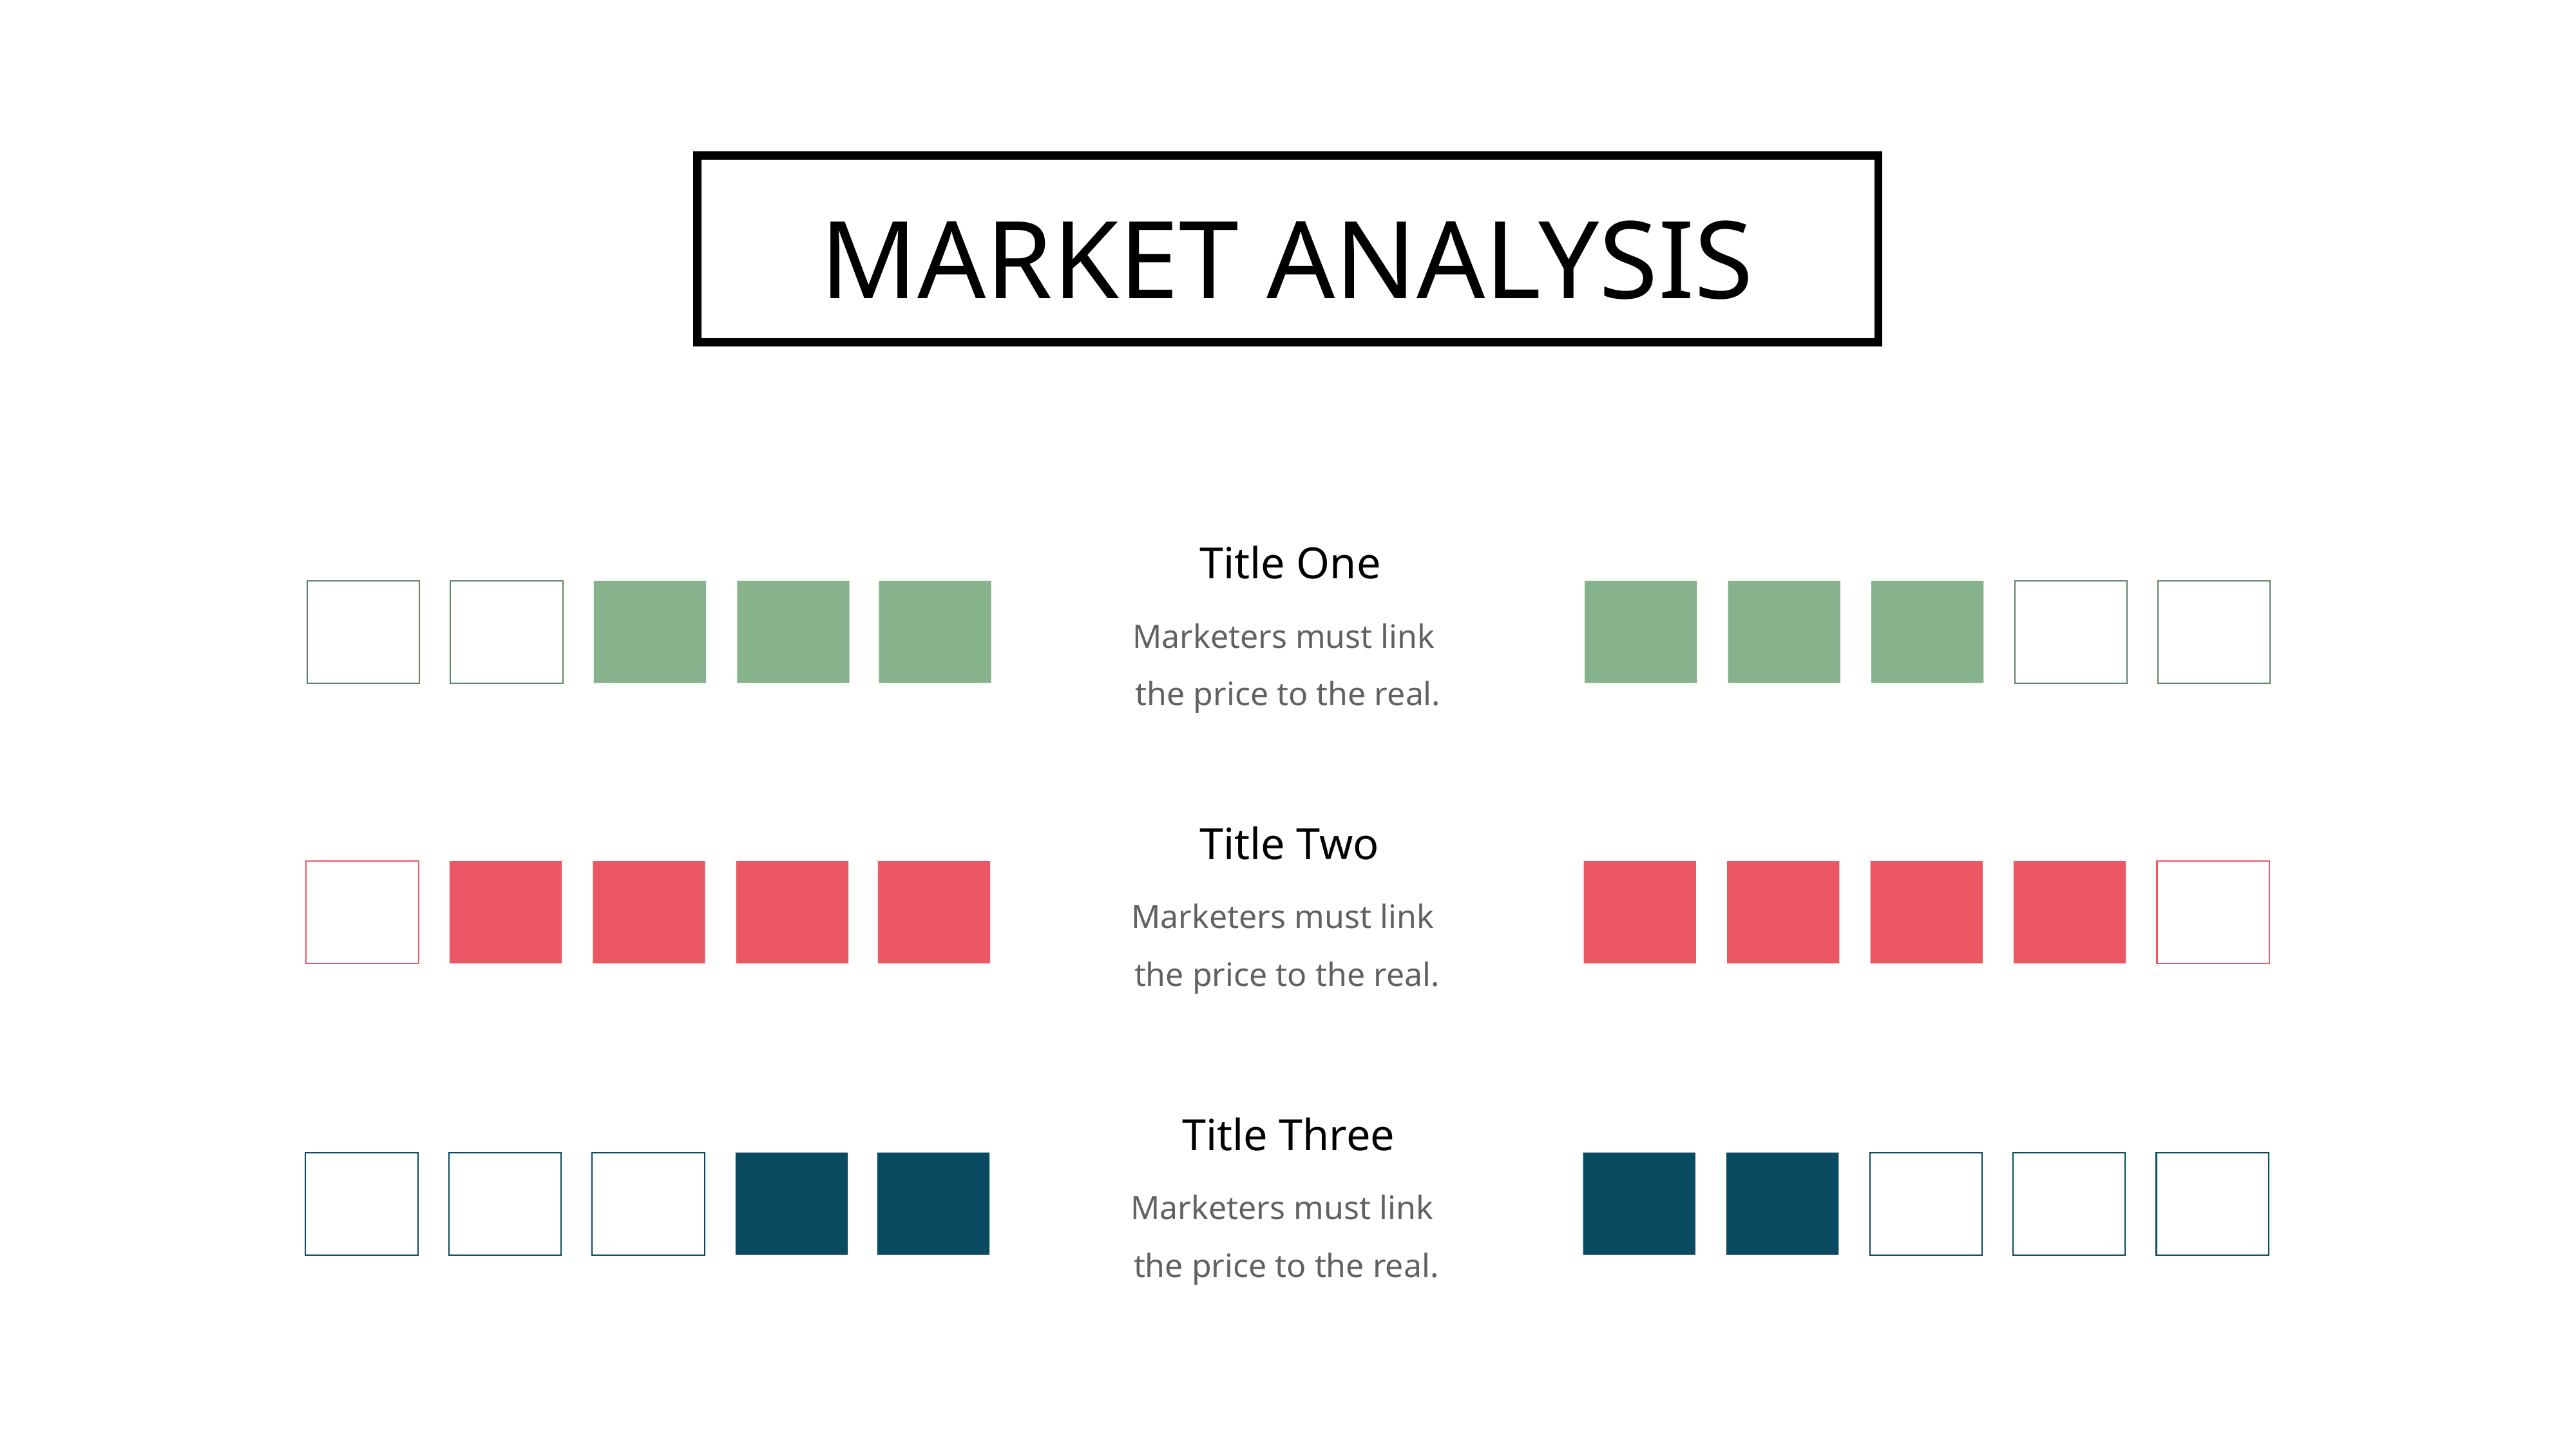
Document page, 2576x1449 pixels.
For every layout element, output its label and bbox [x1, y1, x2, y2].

text_box [697, 155, 1879, 343]
text_box [305, 531, 2271, 1283]
